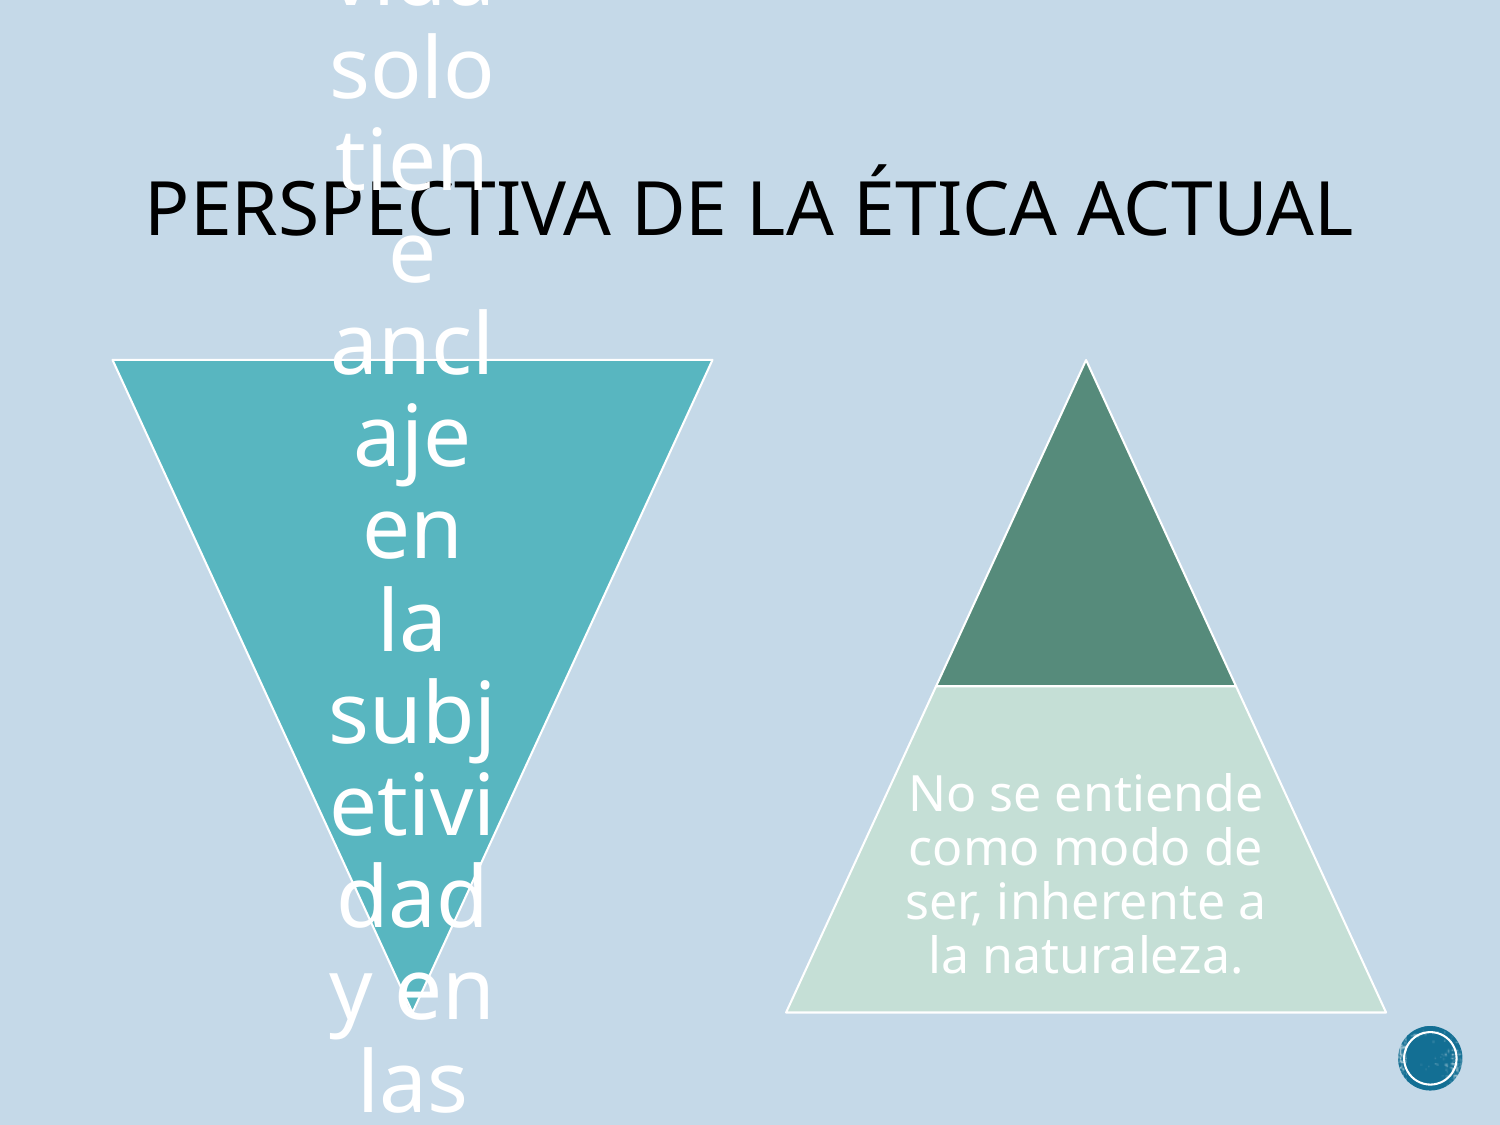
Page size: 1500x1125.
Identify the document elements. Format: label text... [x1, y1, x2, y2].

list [789, 363, 1385, 1011]
title PERSPECTIVA DE LA ÉTICA ACTUAL [112, 79, 1388, 344]
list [115, 363, 711, 1011]
